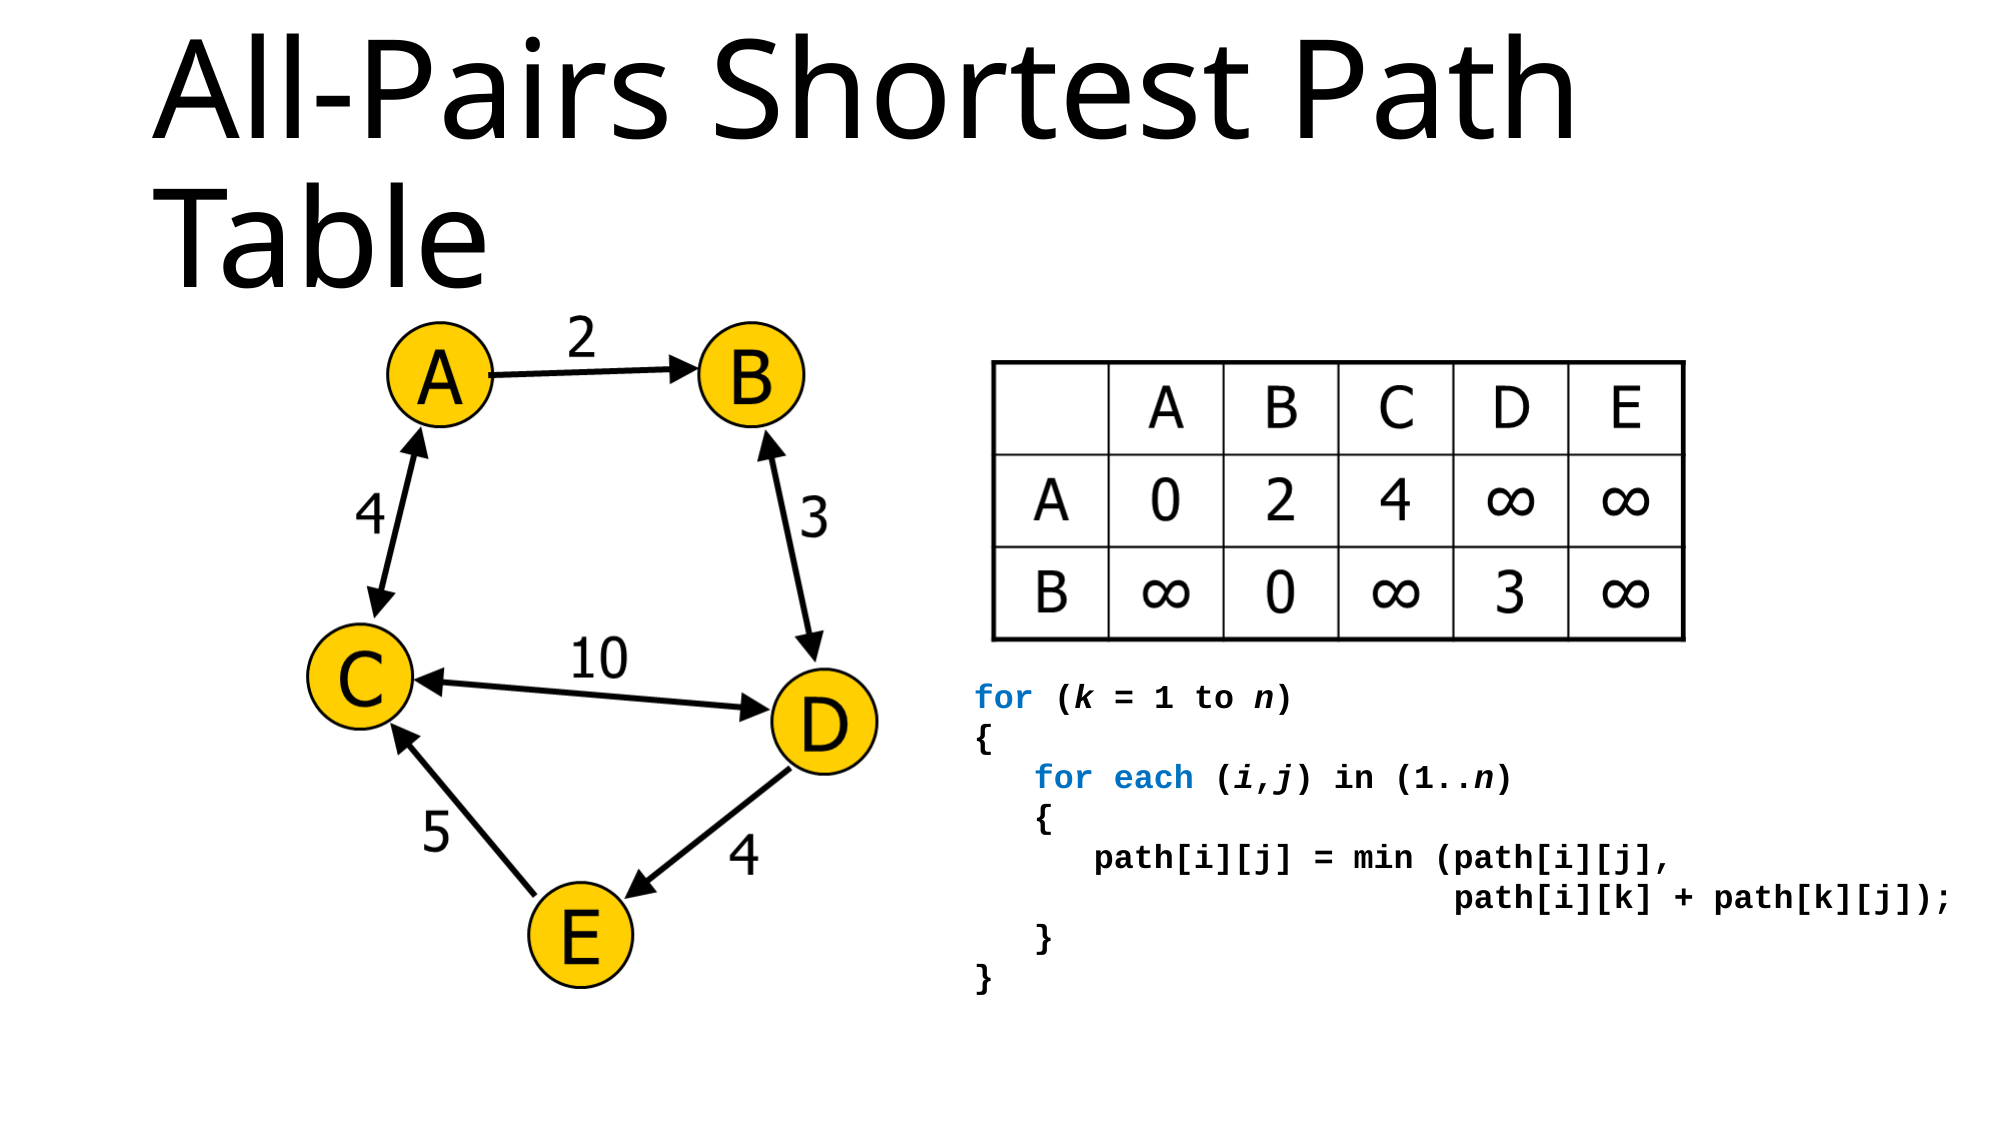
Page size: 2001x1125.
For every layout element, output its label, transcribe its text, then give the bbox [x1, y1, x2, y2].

text_box for (k = 1 to n) { for each (i,j) in (1..n) { path[i][j] = min (path[i][j], path[i][k] + path[k][j]); } } [1688, 668, 1982, 1003]
picture [283, 284, 1688, 1025]
title All-Pairs Shortest Path Table [137, 59, 1863, 278]
